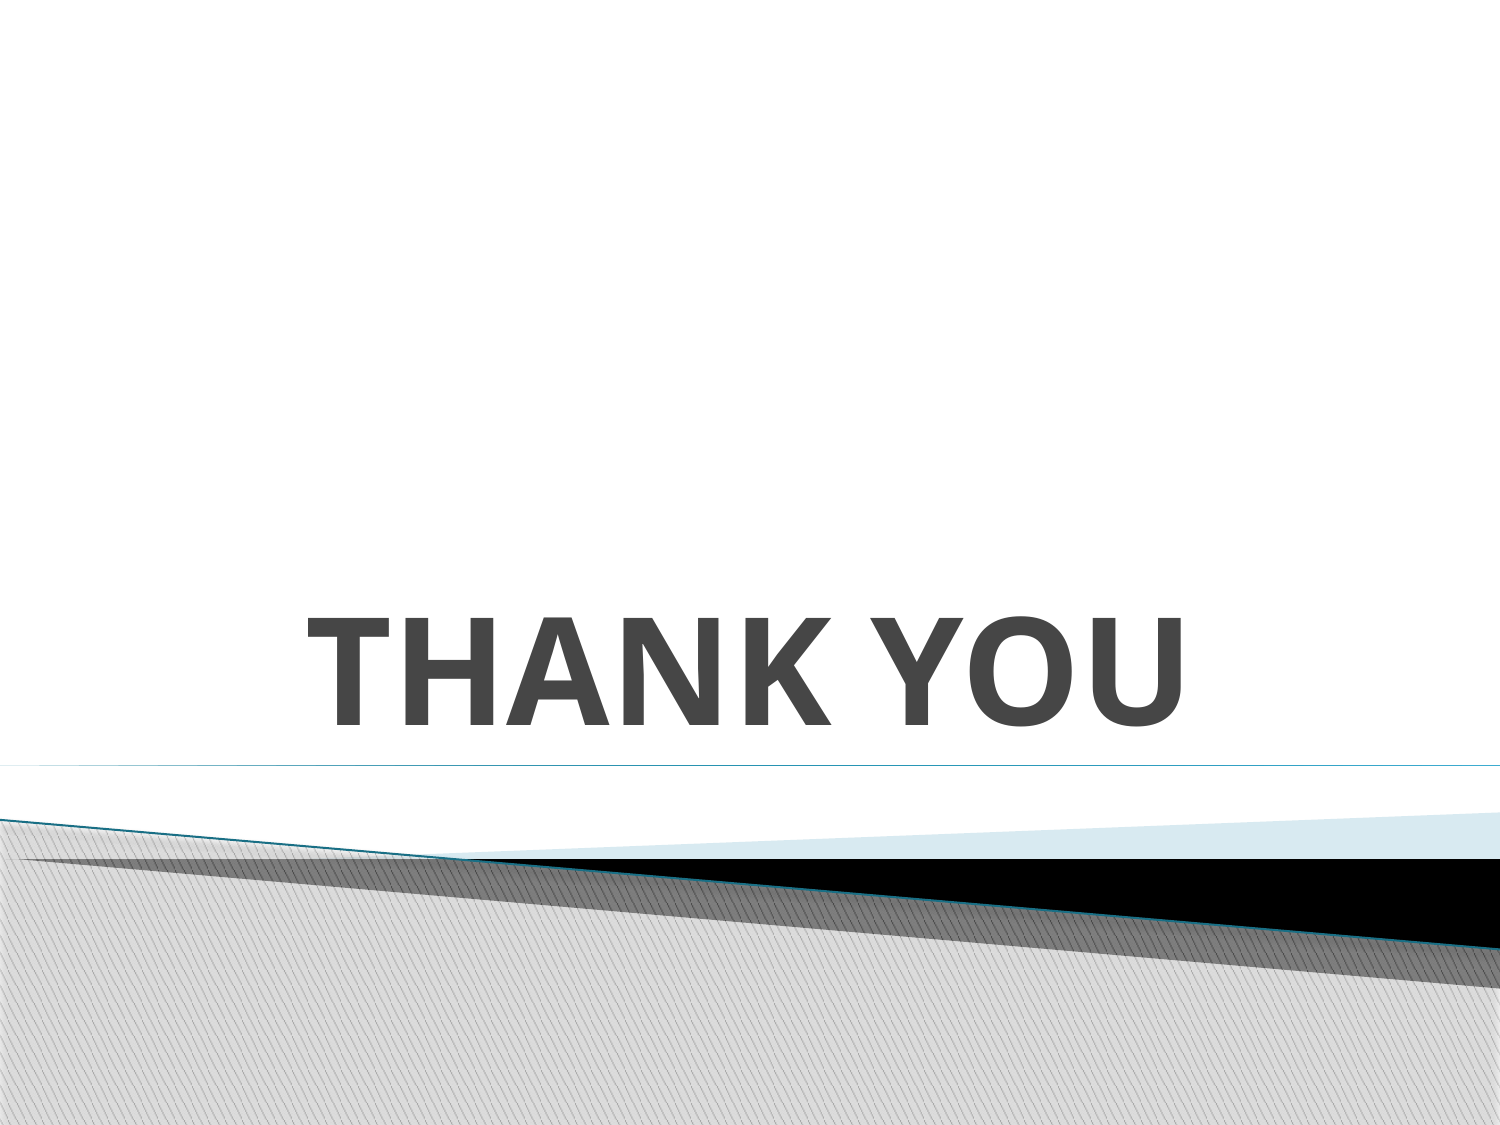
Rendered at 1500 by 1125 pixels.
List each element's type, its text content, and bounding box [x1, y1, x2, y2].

title THANK YOU [112, 237, 1388, 763]
picture [5, 859, 1500, 989]
